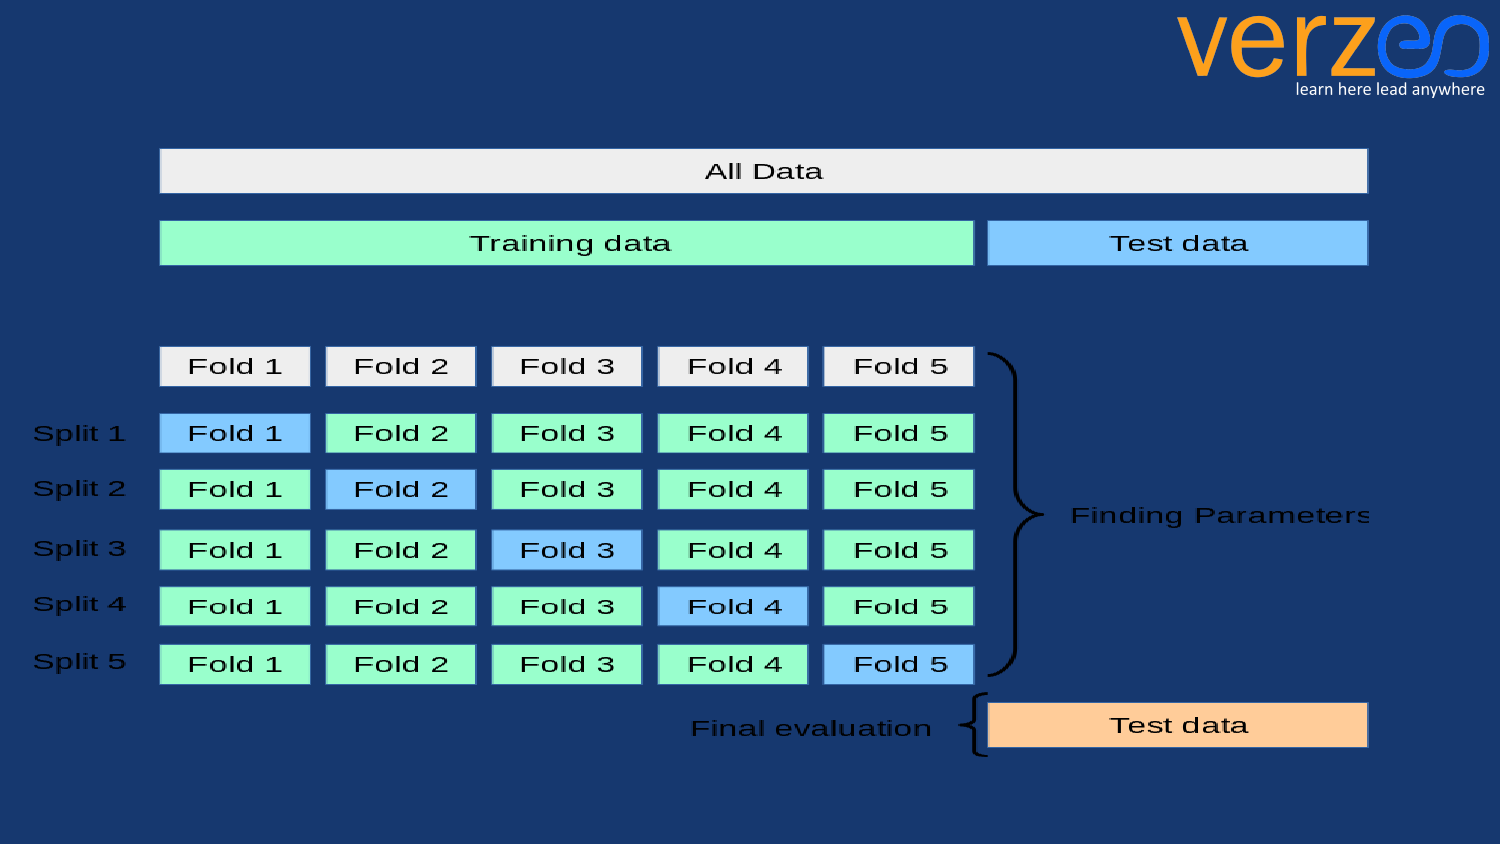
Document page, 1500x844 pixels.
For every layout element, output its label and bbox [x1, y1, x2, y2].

picture [33, 148, 1370, 757]
picture [1177, 15, 1489, 98]
